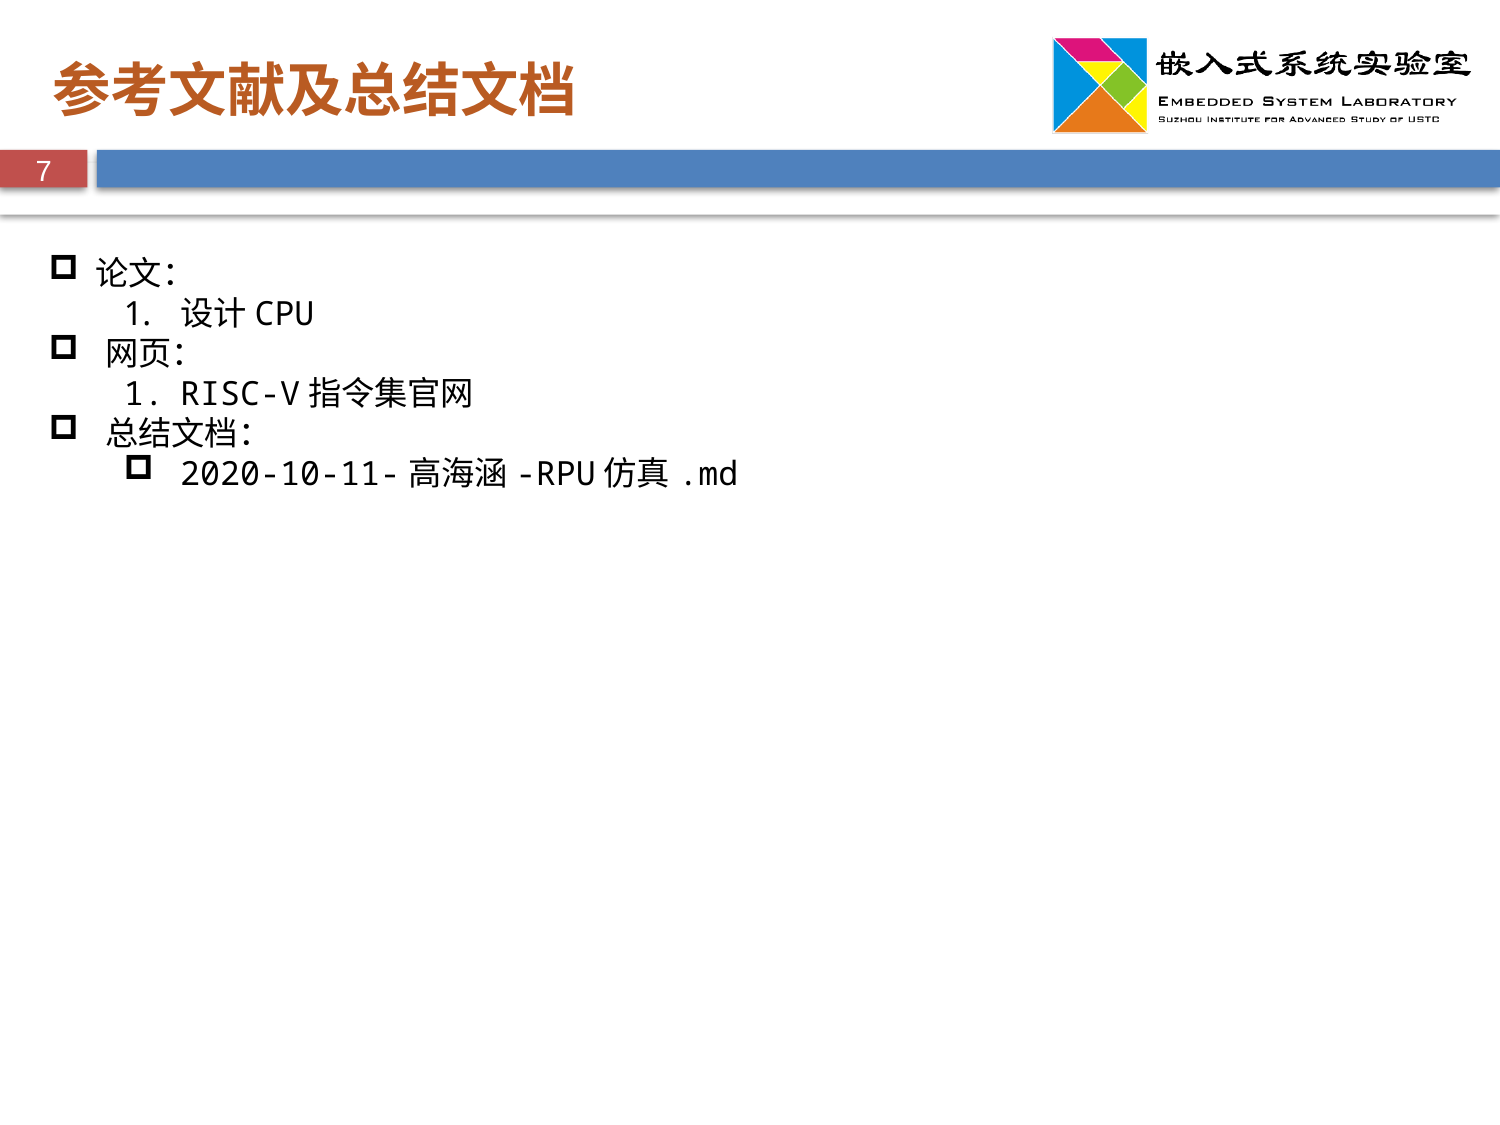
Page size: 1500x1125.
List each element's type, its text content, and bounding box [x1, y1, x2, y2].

text_box 参考文献及总结文档 [37, 37, 1040, 138]
text_box [1340, 0, 1498, 143]
text_box 7 [0, 149, 88, 190]
list 论文： 设计CPU 网页： RISC-V指令集官网 总结文档： 2020-10-11-高海涵-RPU仿真.md [11, 252, 1476, 1075]
picture [1045, 30, 1476, 138]
